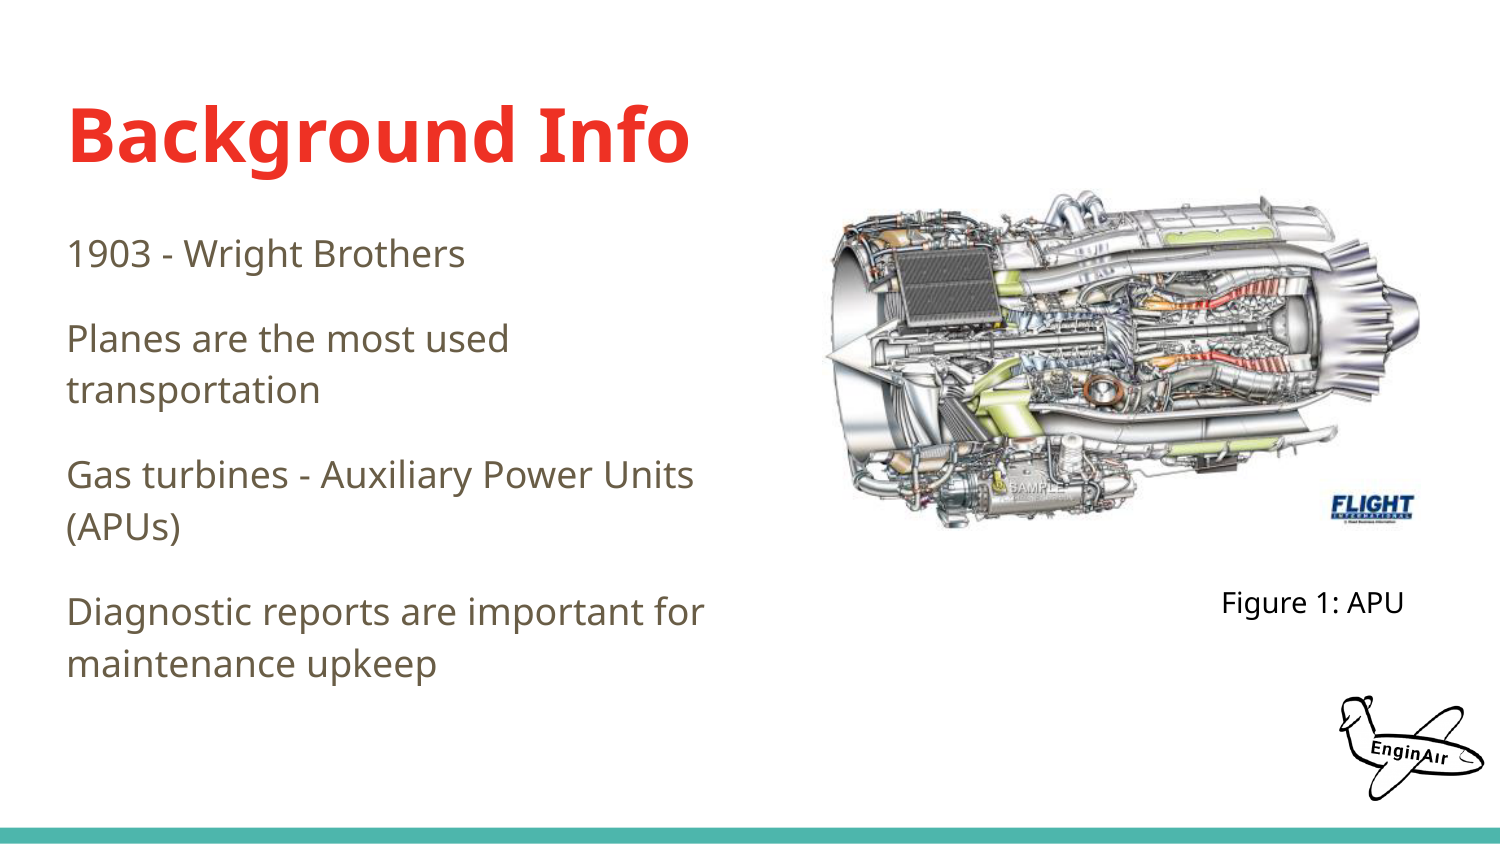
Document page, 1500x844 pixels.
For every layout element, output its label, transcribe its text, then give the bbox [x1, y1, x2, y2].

list 1903 - Wright Brothers Planes are the most used transportation Gas turbines - Auxiliary Power Units (APUs) Diagnostic reports are important for maintenance upkeep [51, 207, 750, 750]
picture [821, 188, 1421, 532]
title Background Info [51, 72, 1449, 189]
picture [1335, 672, 1487, 824]
text_box Figure 1: APU [989, 569, 1421, 635]
